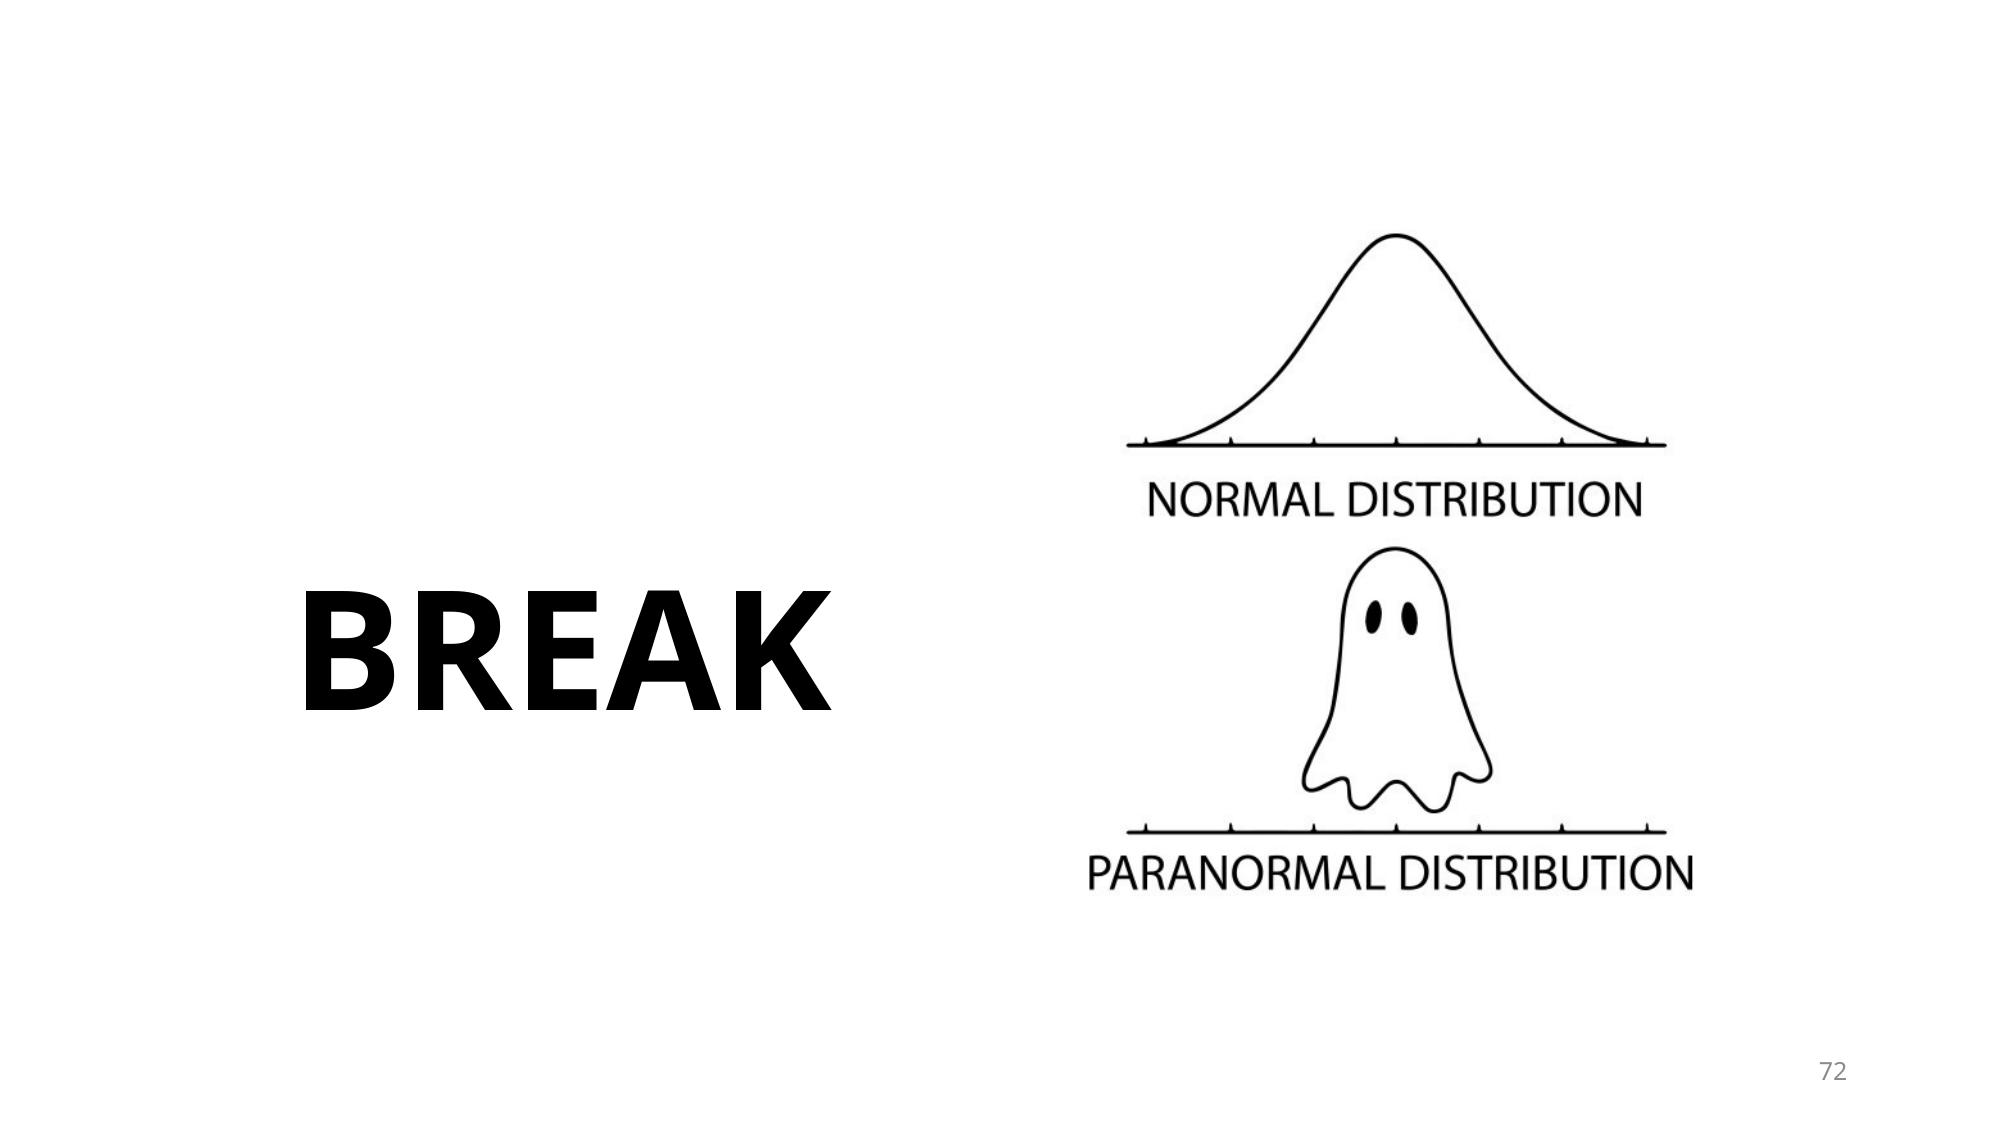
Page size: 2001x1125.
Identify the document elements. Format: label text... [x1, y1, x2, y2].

slide_number 72 [1412, 1042, 1863, 1103]
list BREAK [137, 299, 988, 1014]
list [987, 158, 1795, 966]
